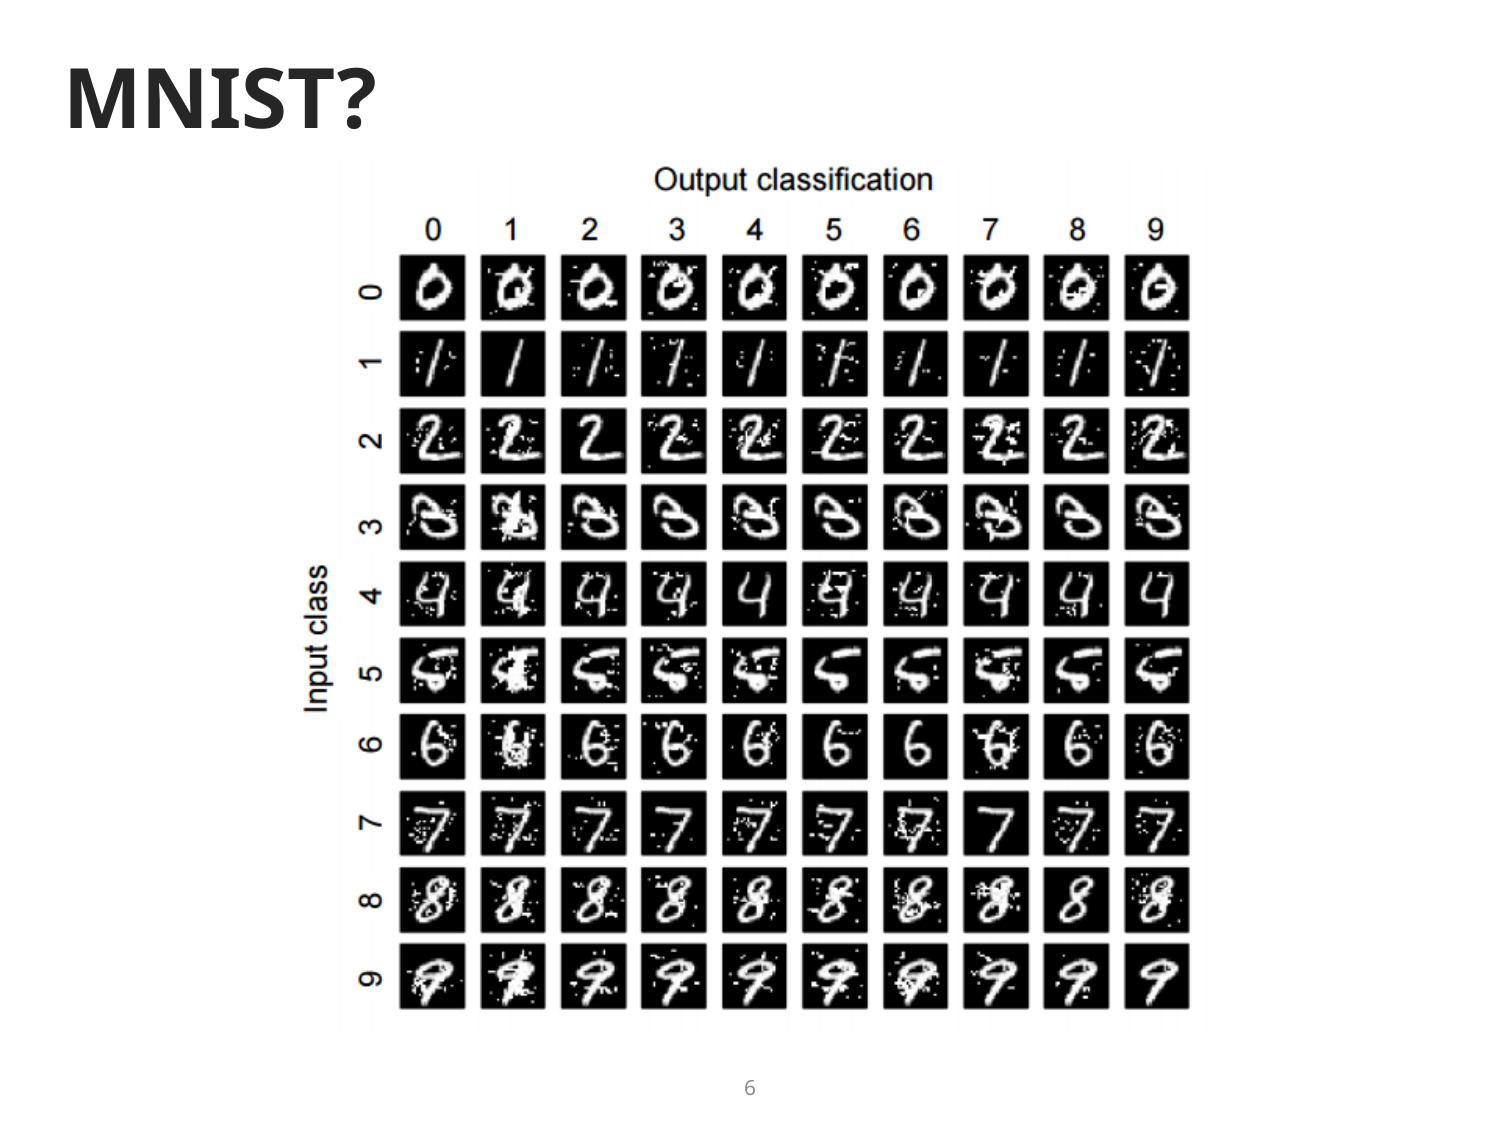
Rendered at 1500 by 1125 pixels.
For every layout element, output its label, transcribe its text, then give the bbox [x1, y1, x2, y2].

slide_number 6 [575, 1058, 925, 1119]
picture [281, 145, 1219, 1036]
title MNIST? [48, 41, 1456, 149]
